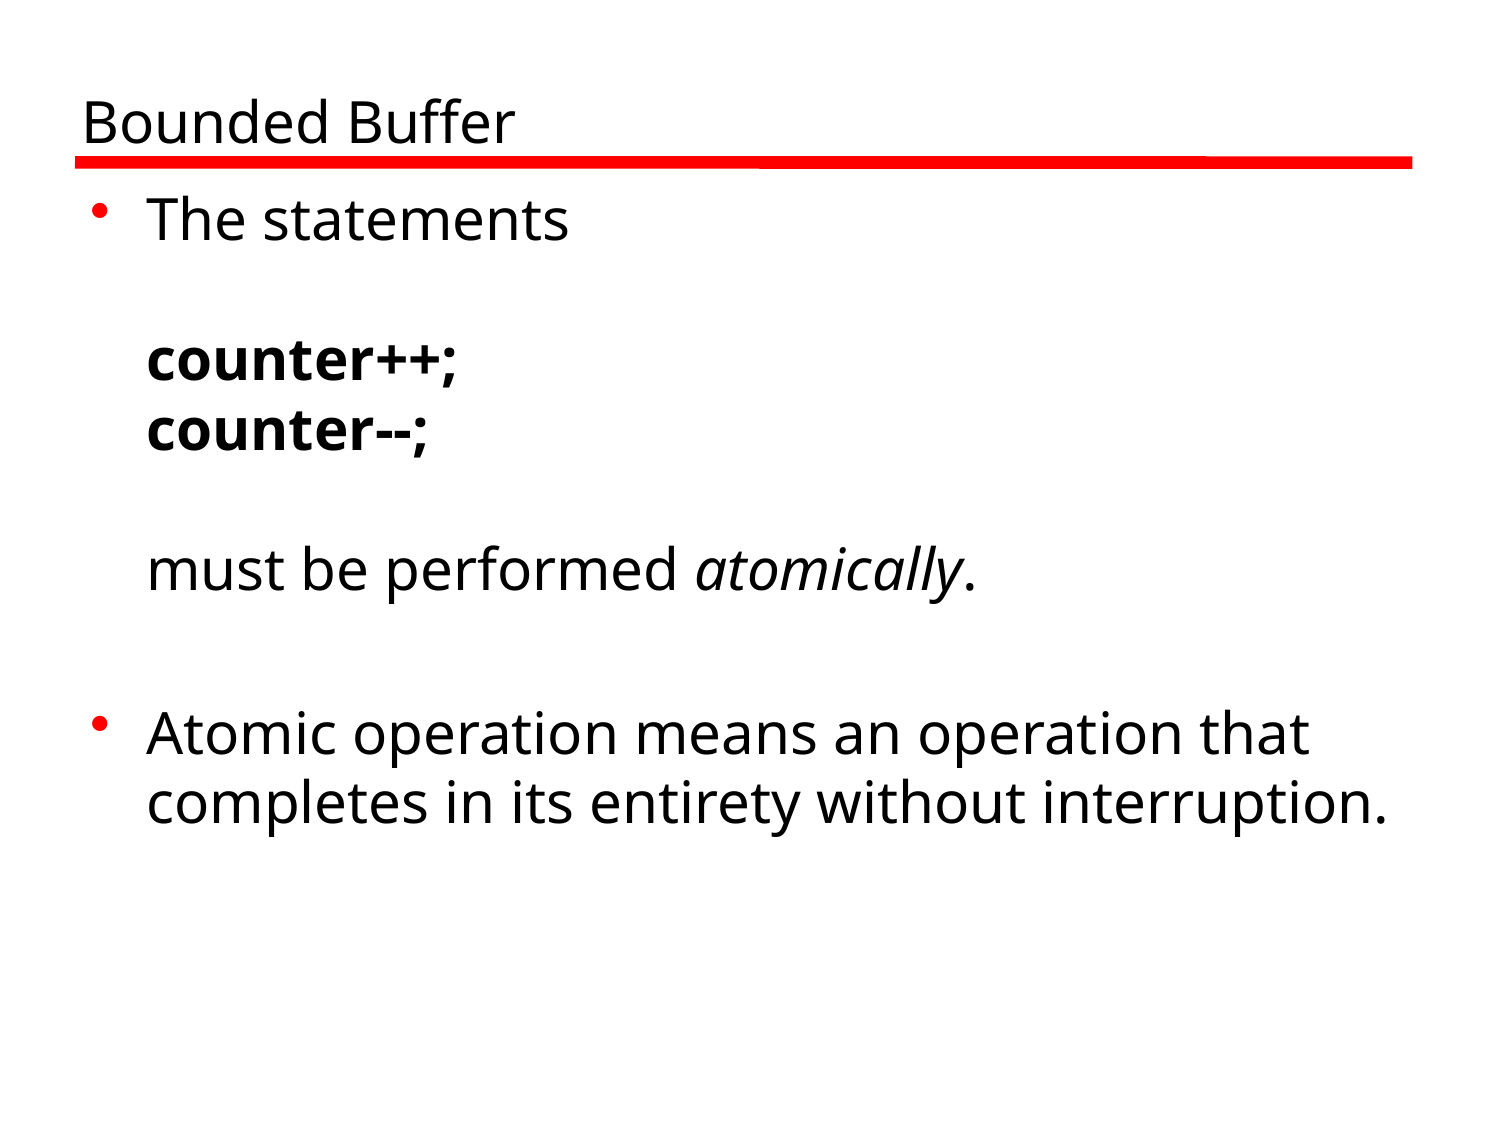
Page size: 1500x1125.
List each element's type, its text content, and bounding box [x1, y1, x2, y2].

title Bounded Buffer [66, 24, 1413, 163]
list The statements counter++; counter--; must be performed atomically. Atomic operation means an operation that completes in its entirety without interruption. [74, 174, 1417, 1101]
